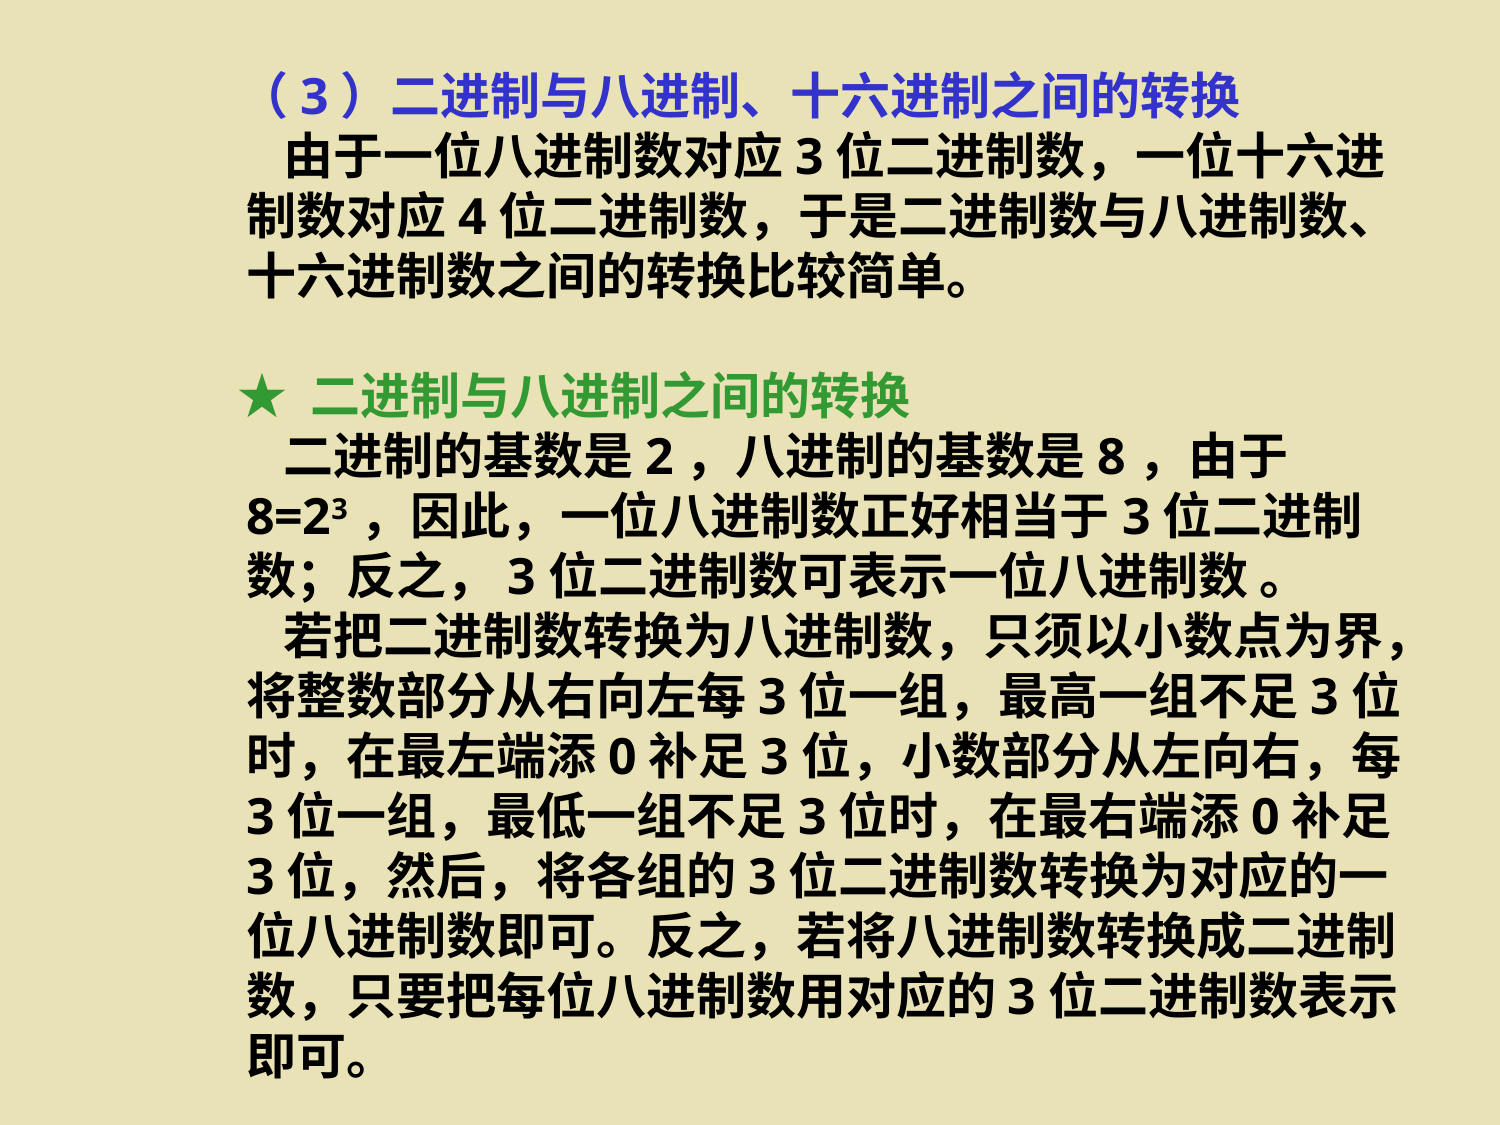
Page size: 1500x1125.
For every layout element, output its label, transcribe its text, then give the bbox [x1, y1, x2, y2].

text_box （3）二进制与八进制、十六进制之间的转换 由于一位八进制数对应3位二进制数，一位十六进制数对应4位二进制数，于是二进制数与八进制数、十六进制数之间的转换比较简单。 ★ 二进制与八进制之间的转换 二进制的基数是2，八进制的基数是8，由于8=23，因此，一位八进制数正好相当于3位二进制数；反之，3位二进制数可表示一位八进制数 。 若把二进制数转换为八进制数，只须以小数点为界，将整数部分从右向左每3位一组，最高一组不足3位时，在最左端添0补足3位，小数部分从左向右，每3位一组，最低一组不足3位时，在最右端添0补足3位，然后，将各组的3位二进制数转换为对应的一位八进制数即可。反之，若将八进制数转换成二进制数，只要把每位八进制数用对应的3位二进制数表示即可。 [200, 60, 1425, 1125]
